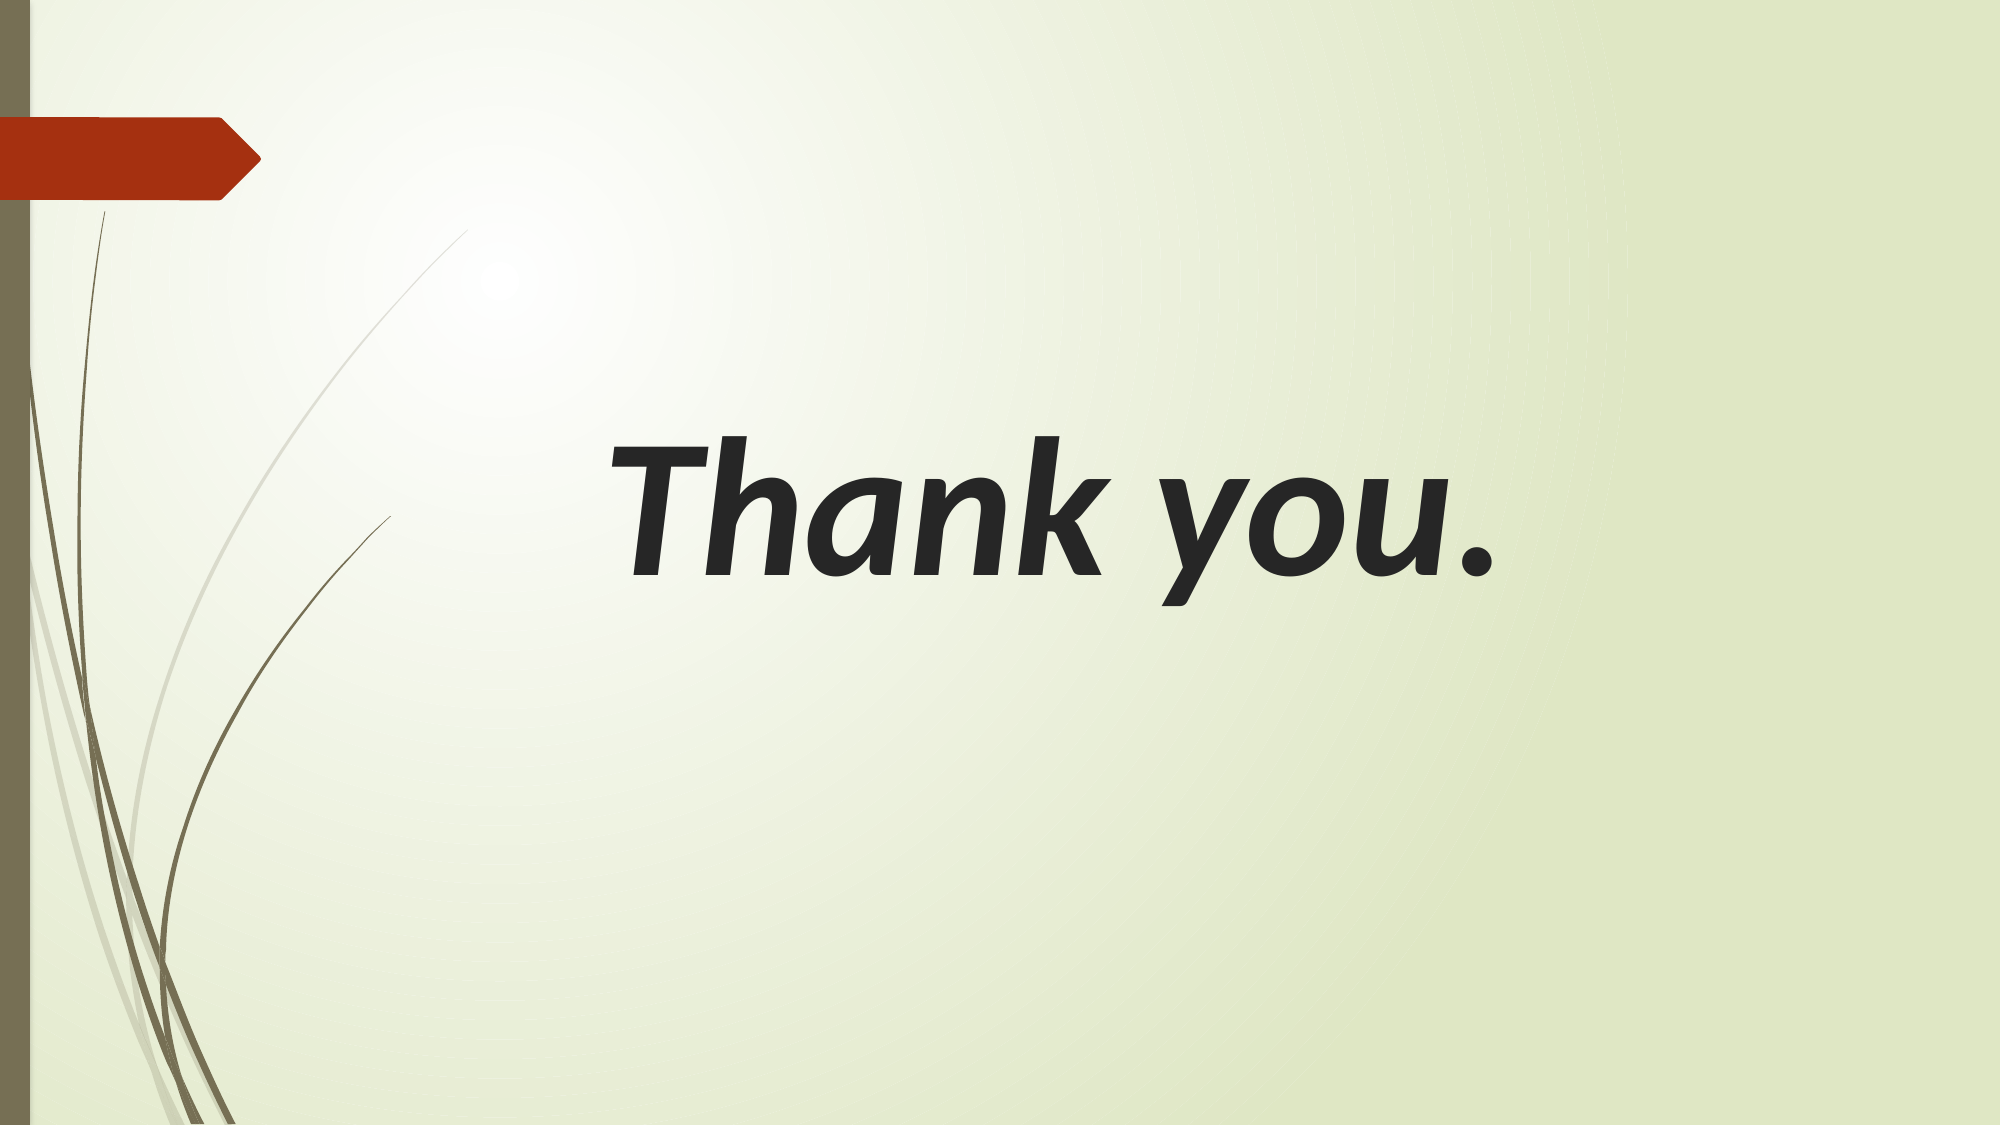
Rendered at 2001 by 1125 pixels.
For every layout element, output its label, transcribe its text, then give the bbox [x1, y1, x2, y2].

title Thank you. [587, 369, 1567, 649]
